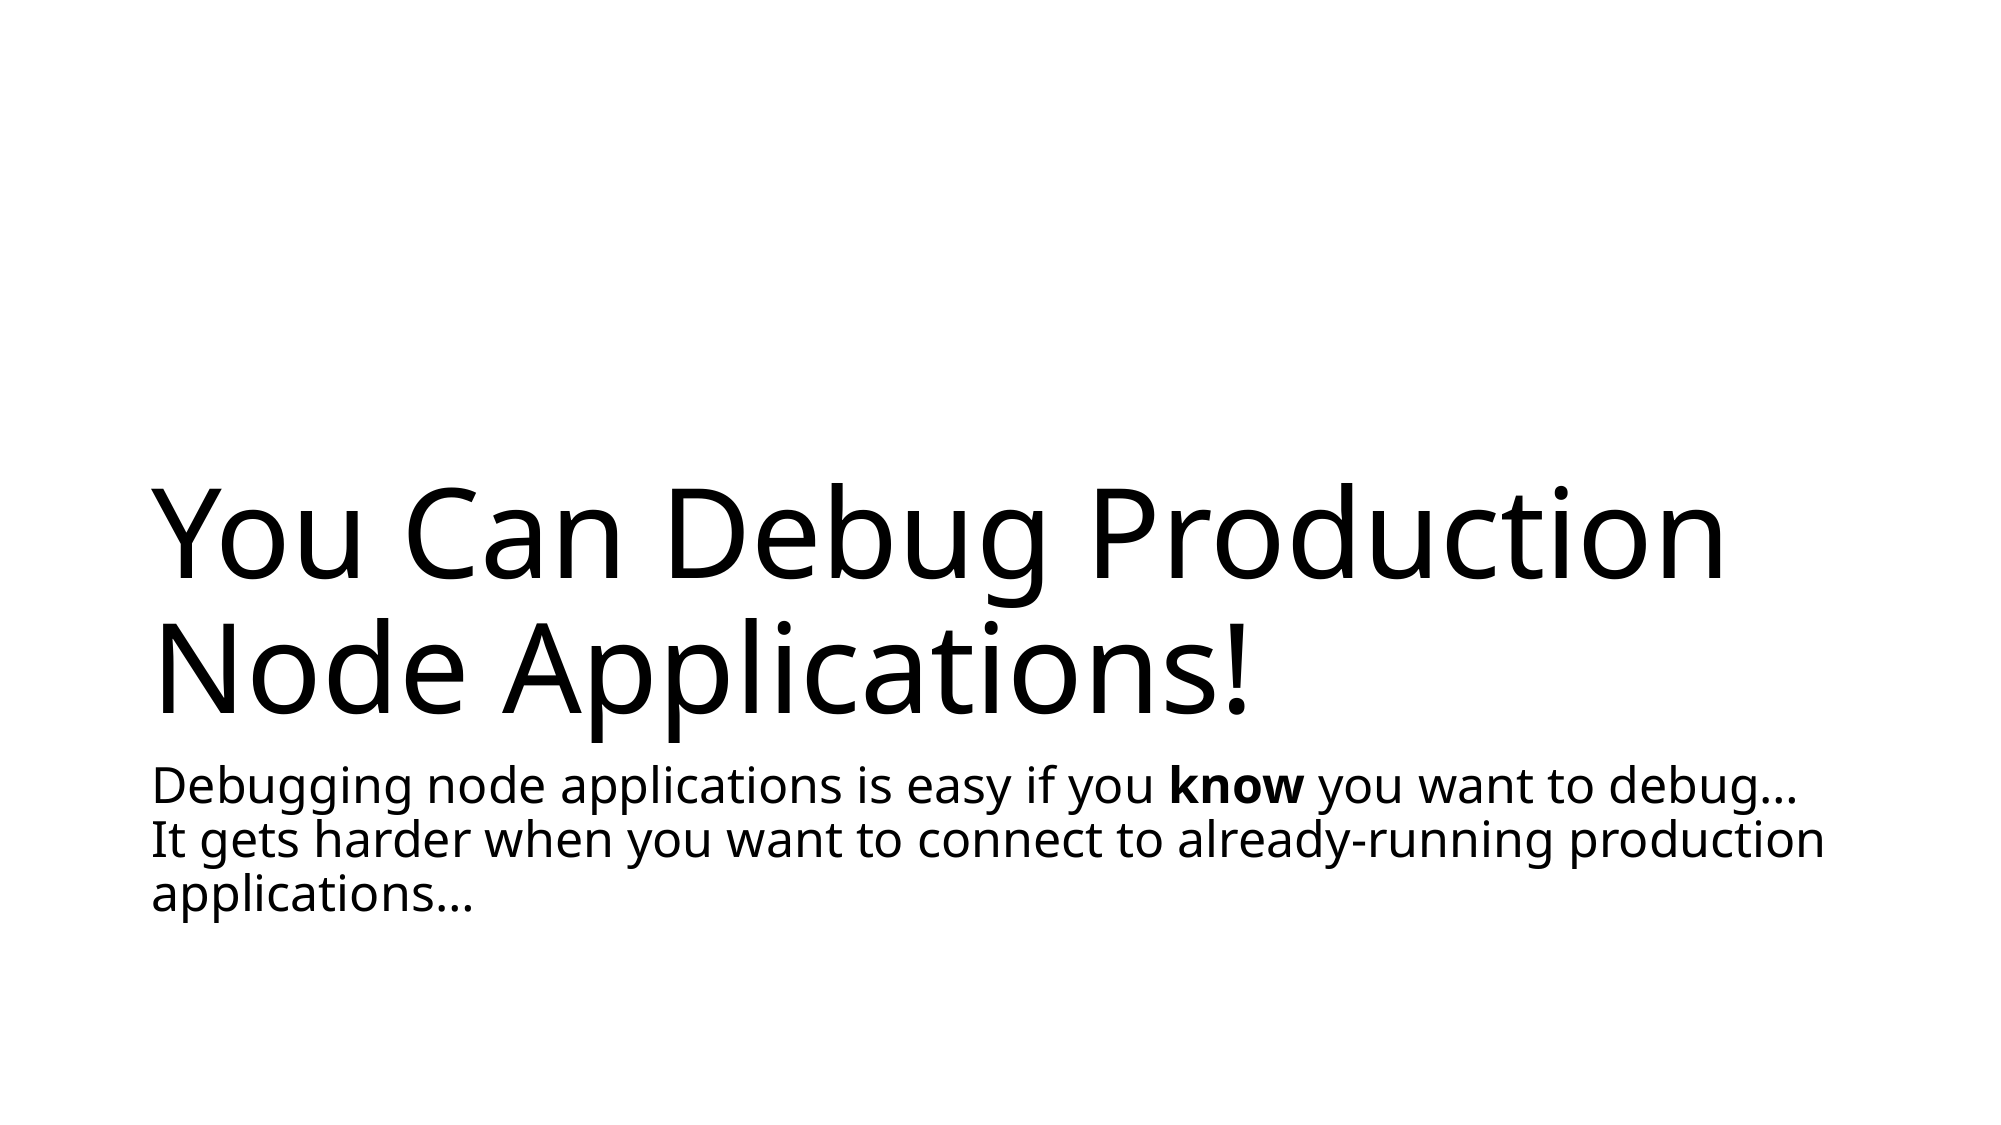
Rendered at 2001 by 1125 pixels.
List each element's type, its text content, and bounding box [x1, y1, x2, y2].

title You Can Debug Production Node Applications! [136, 280, 1862, 749]
list Debugging node applications is easy if you know you want to debug… It gets harder when you want to connect to already-running production applications… [136, 752, 1862, 999]
